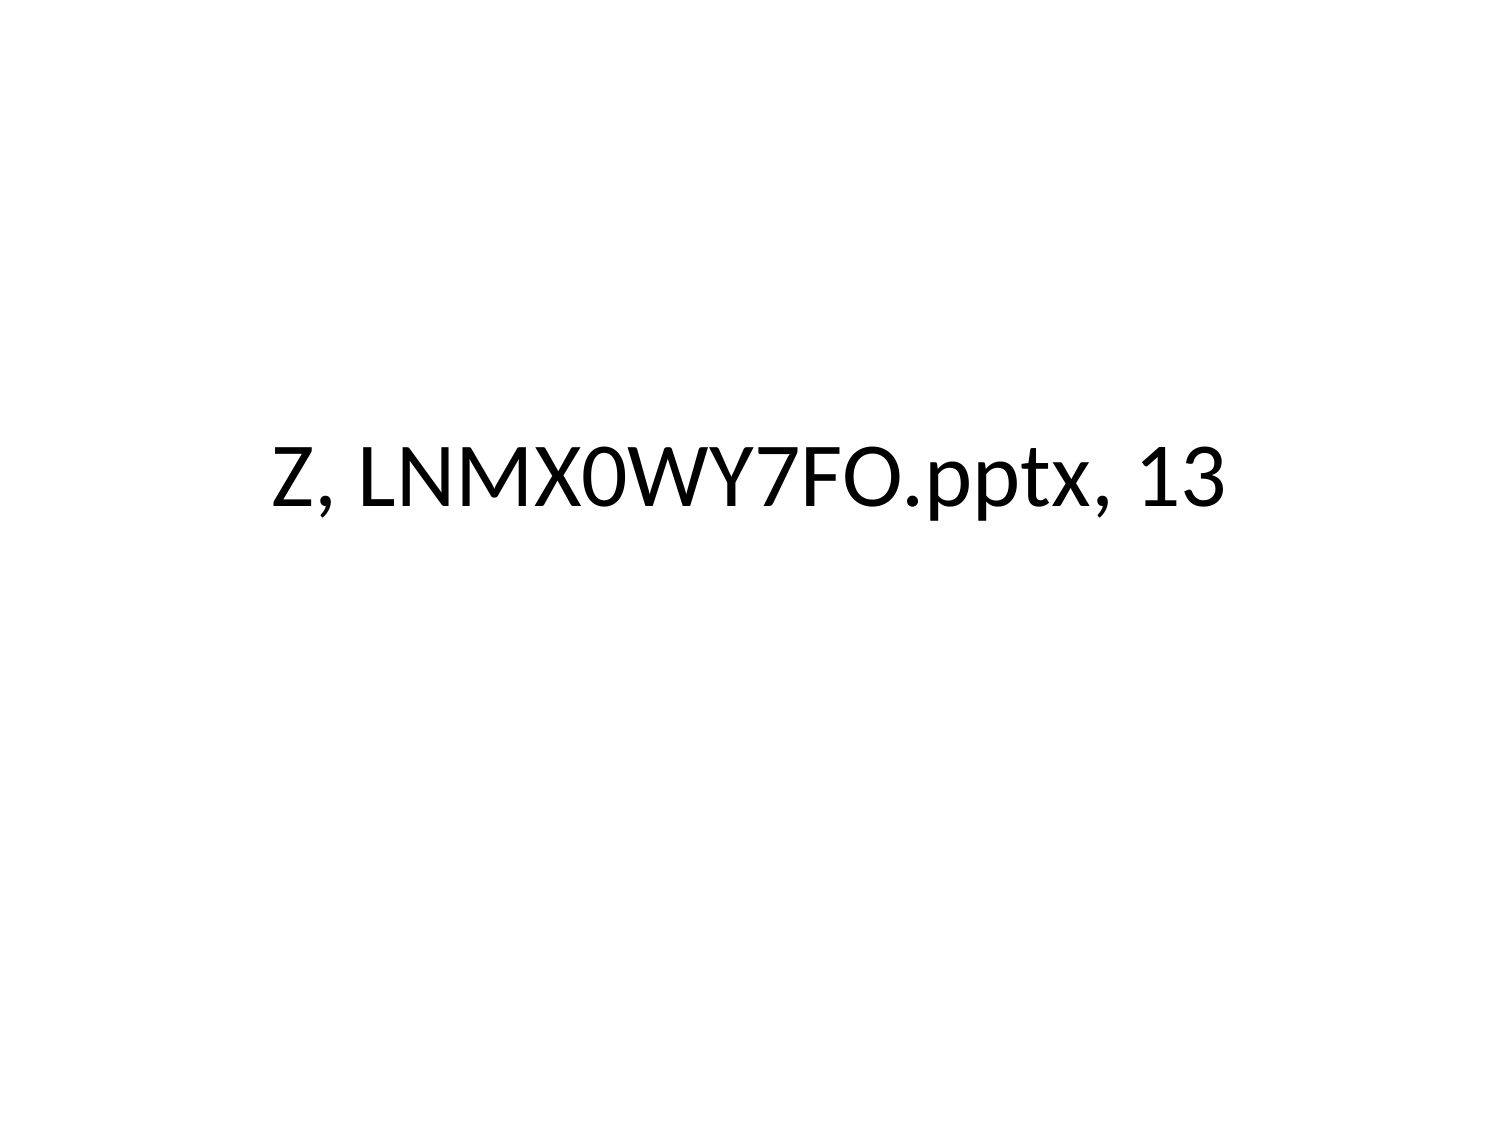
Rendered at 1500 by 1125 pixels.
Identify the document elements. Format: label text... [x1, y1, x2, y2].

title Z, LNMX0WY7FO.pptx, 13 [112, 349, 1388, 591]
